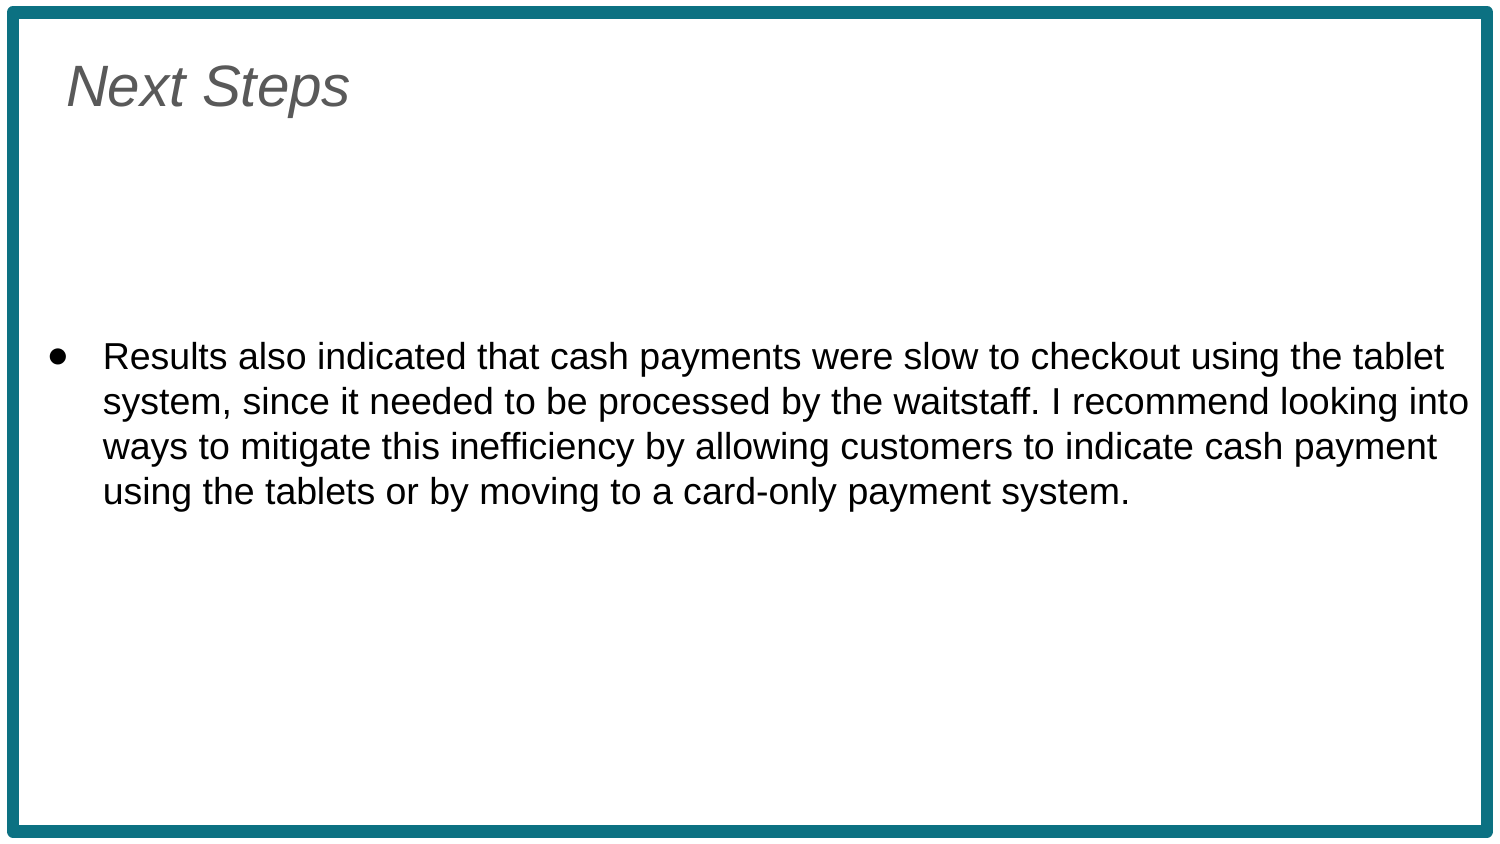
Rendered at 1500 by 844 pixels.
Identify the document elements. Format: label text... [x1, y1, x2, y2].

subtitle Next Steps [51, 33, 1449, 164]
text_box Results also indicated that cash payments were slow to checkout using the tablet system, since it needed to be processed by the waitstaff. I recommend looking into ways to mitigate this inefficiency by allowing customers to indicate cash payment using the tablets or by moving to a card-only payment system. [12, 12, 1488, 832]
